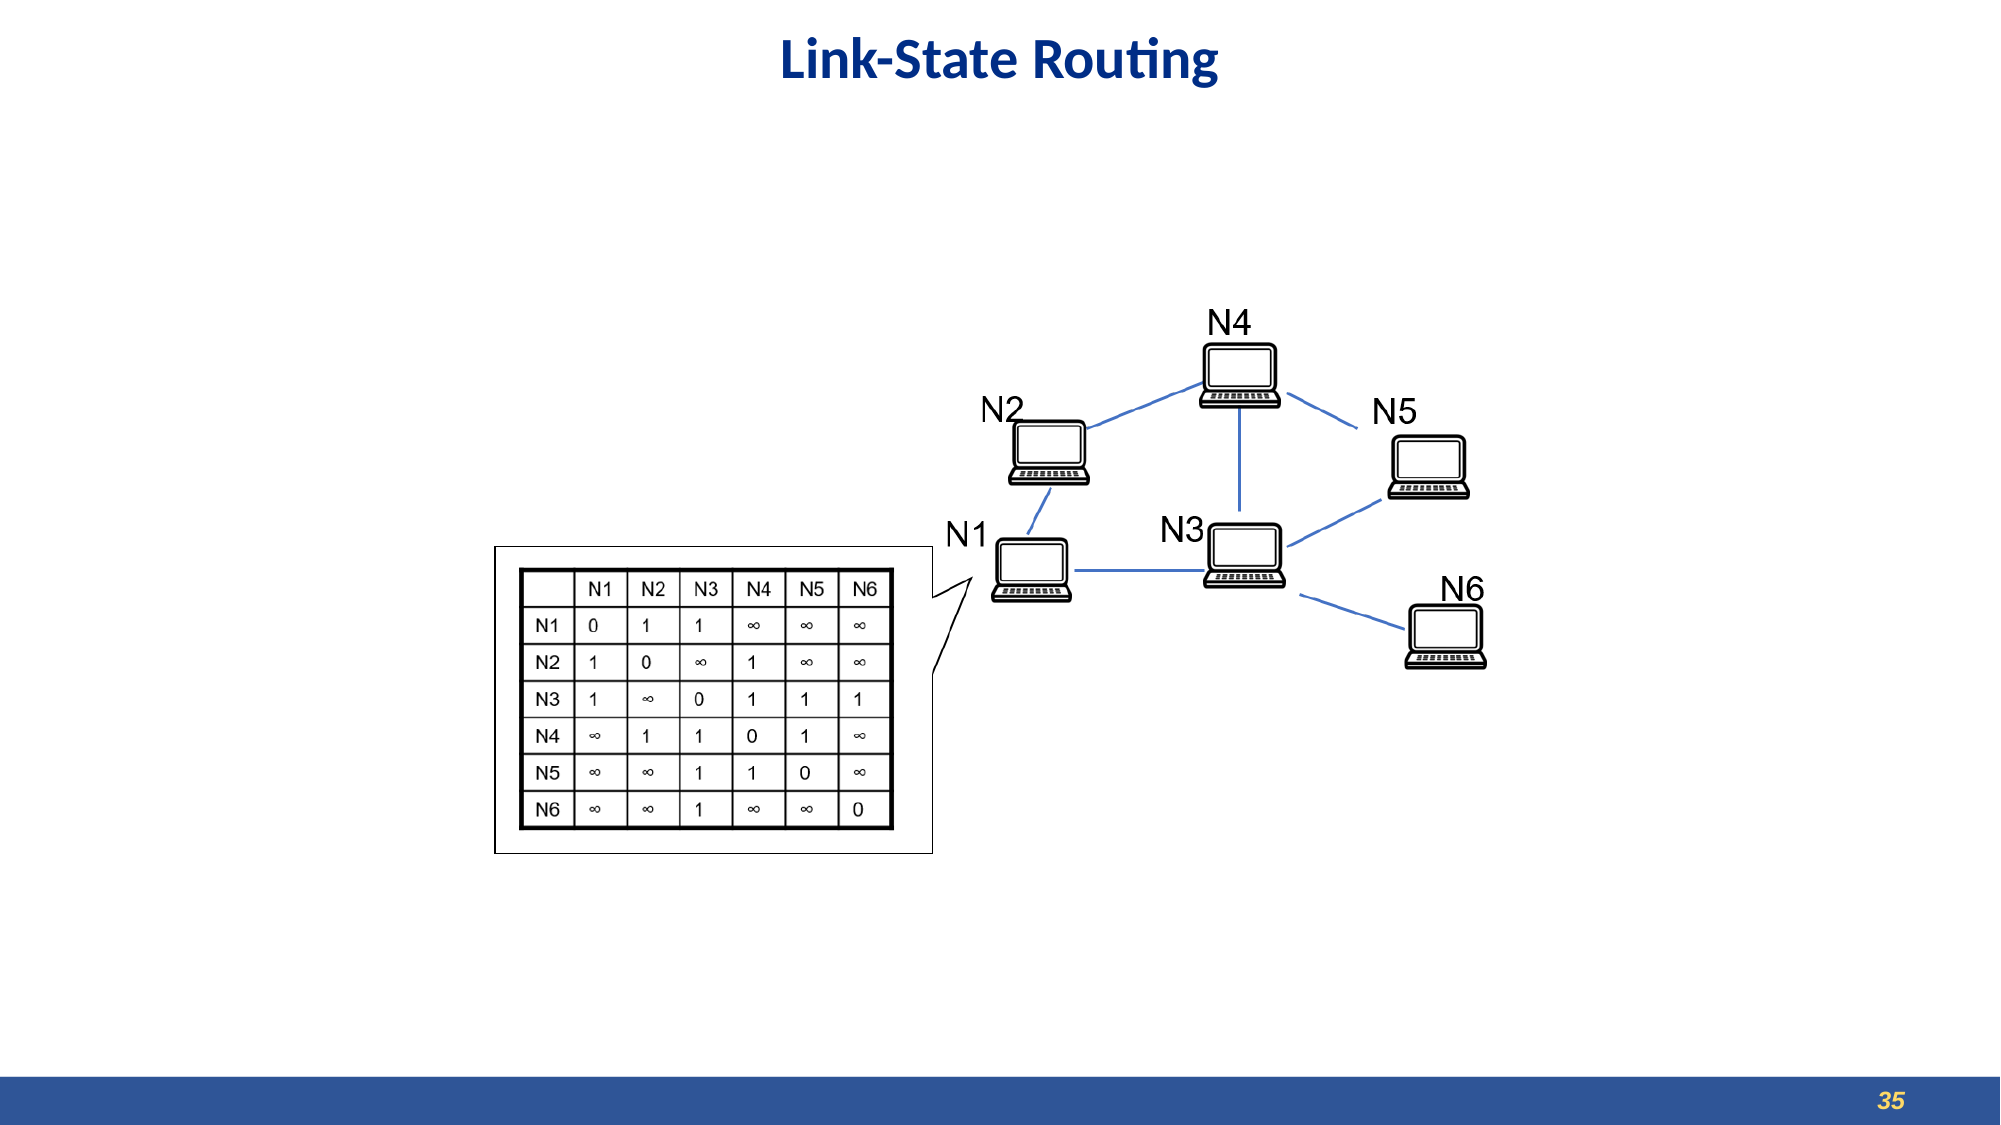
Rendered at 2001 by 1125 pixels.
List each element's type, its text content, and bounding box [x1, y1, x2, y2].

picture [494, 290, 1506, 855]
title Link-State Routing [137, 20, 1863, 100]
